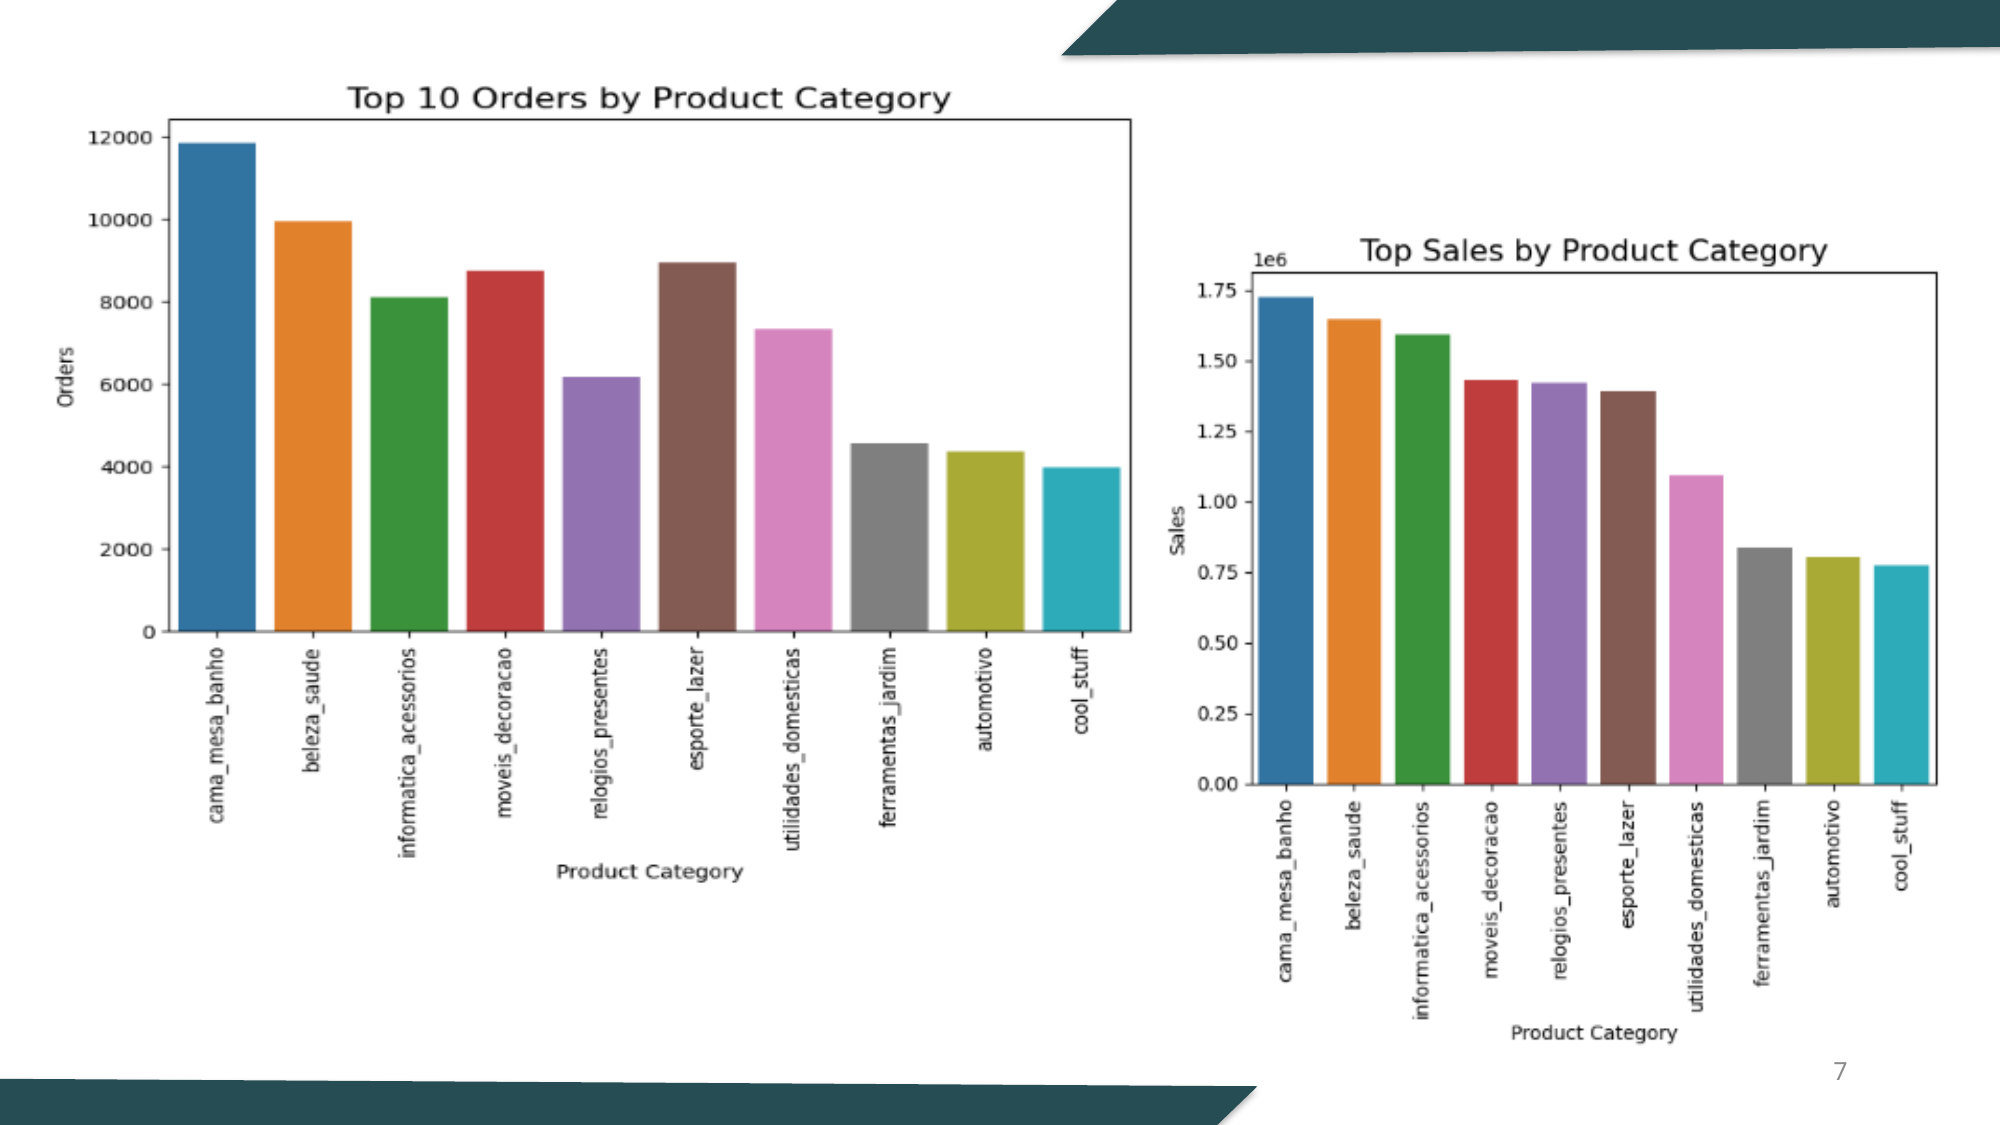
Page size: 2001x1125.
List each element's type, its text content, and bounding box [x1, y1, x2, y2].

slide_number 7 [1412, 1055, 1863, 1103]
text_box [0, 1077, 1261, 1125]
picture [41, 76, 1953, 1055]
text_box [1058, 0, 2000, 57]
